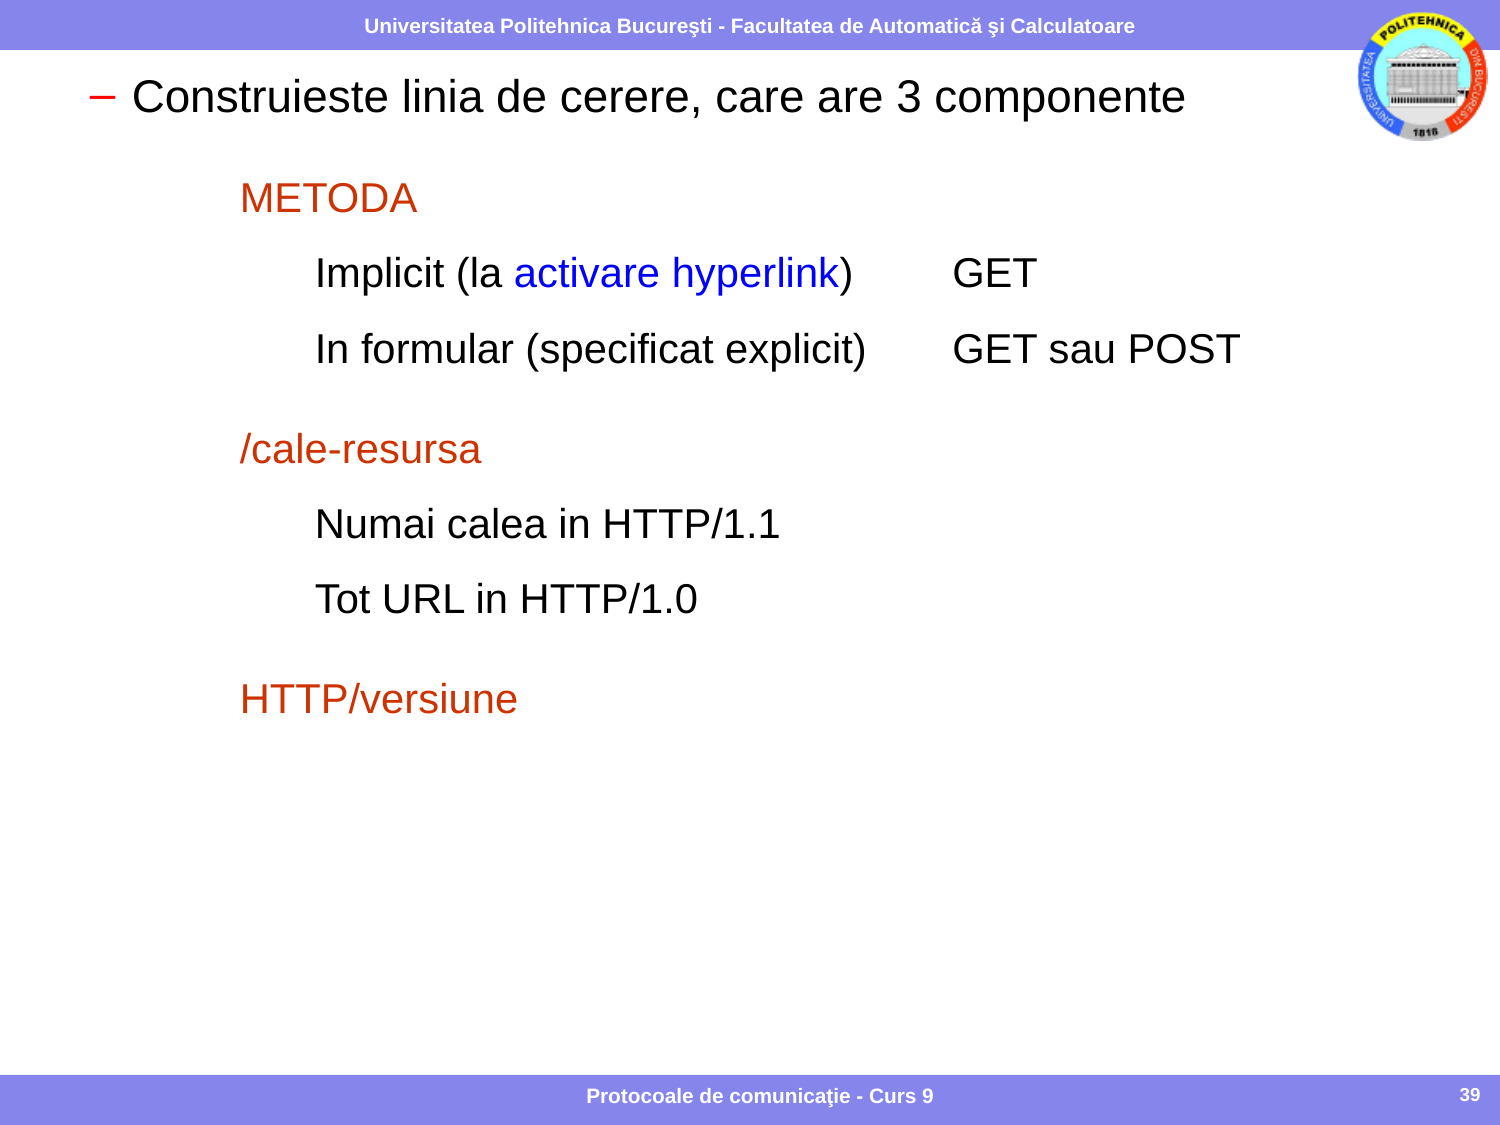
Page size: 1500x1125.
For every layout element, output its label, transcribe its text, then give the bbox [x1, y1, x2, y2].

picture [1357, 12, 1488, 58]
list Construieste linia de cerere, care are 3 componente METODA Implicit (la activare hyperlink) GET In formular (specificat explicit) GET sau POST /cale-resursa Numai calea in HTTP/1.1 Tot URL in HTTP/1.0 HTTP/versiune [0, 58, 1500, 1055]
footer Protocoale de comunicaţie - Curs 9 [387, 1074, 1134, 1121]
slide_number 39 [1149, 1074, 1496, 1121]
